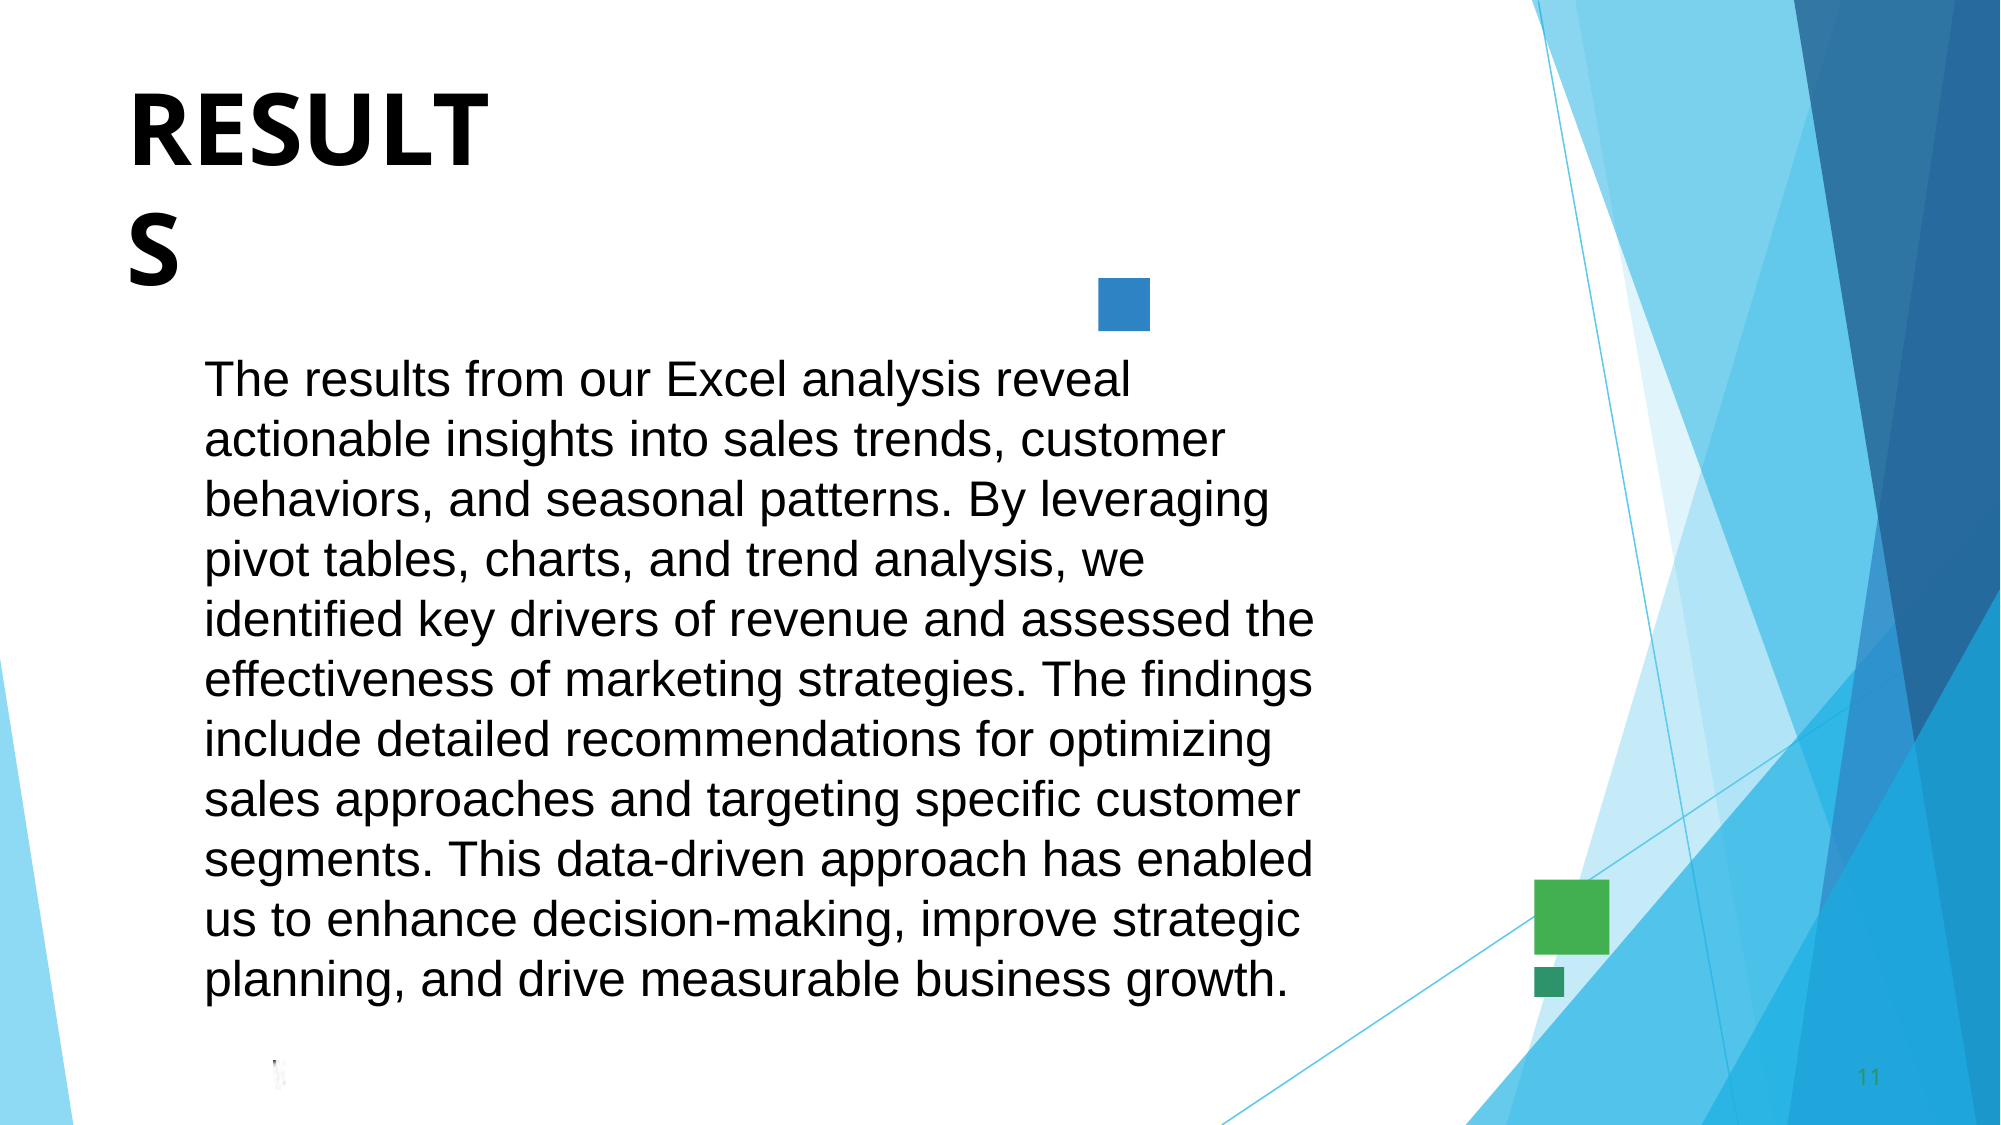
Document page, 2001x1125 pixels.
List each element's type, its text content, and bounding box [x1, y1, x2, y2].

text_box [1098, 278, 1150, 331]
text_box [1534, 967, 1565, 997]
text_box The results from our Excel analysis reveal actionable insights into sales trends, customer behaviors, and seasonal patterns. By leveraging pivot tables, charts, and trend analysis, we identified key drivers of revenue and assessed the effectiveness of marketing strategies. The findings include detailed recommendations for optimizing sales approaches and targeting specific customer segments. This data-driven approach has enabled us to enhance decision-making, improve strategic planning, and drive measurable business growth. [189, 331, 1371, 1022]
text_box ‹#› [1849, 1061, 1888, 1095]
picture [273, 1060, 287, 1091]
title RESULTS [123, 63, 524, 306]
text_box [1534, 879, 1610, 955]
